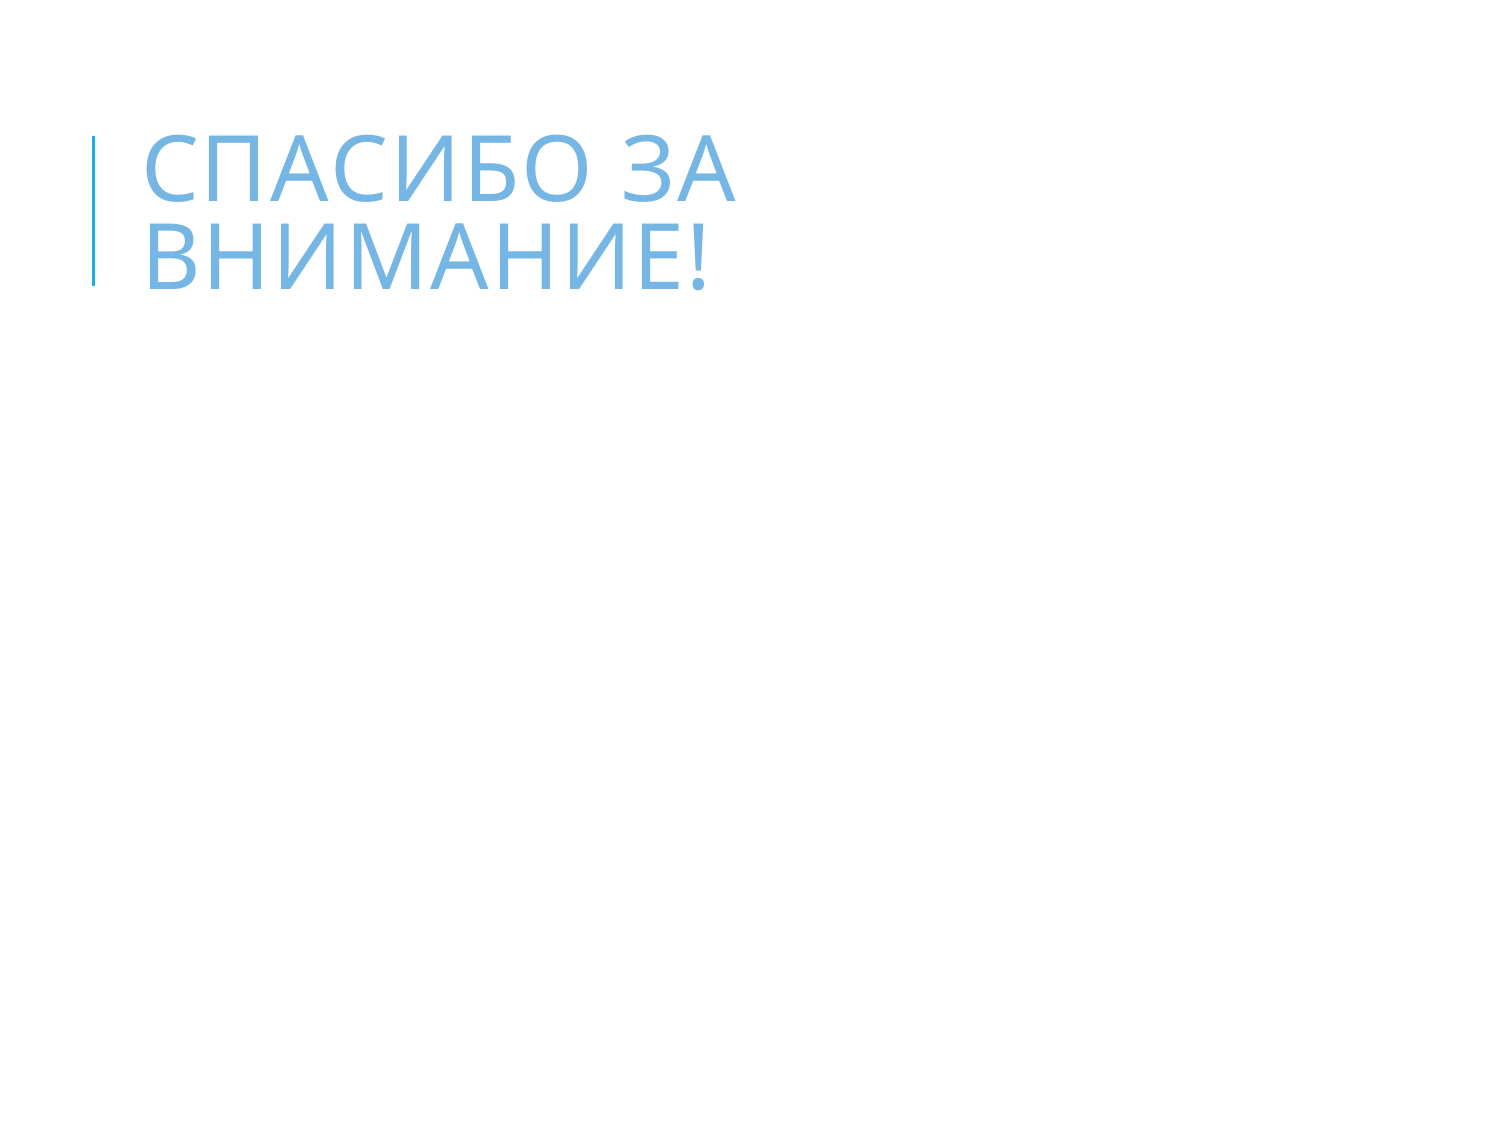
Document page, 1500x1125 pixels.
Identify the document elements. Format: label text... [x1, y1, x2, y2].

title Спасибо за внимание! [126, 96, 1322, 342]
